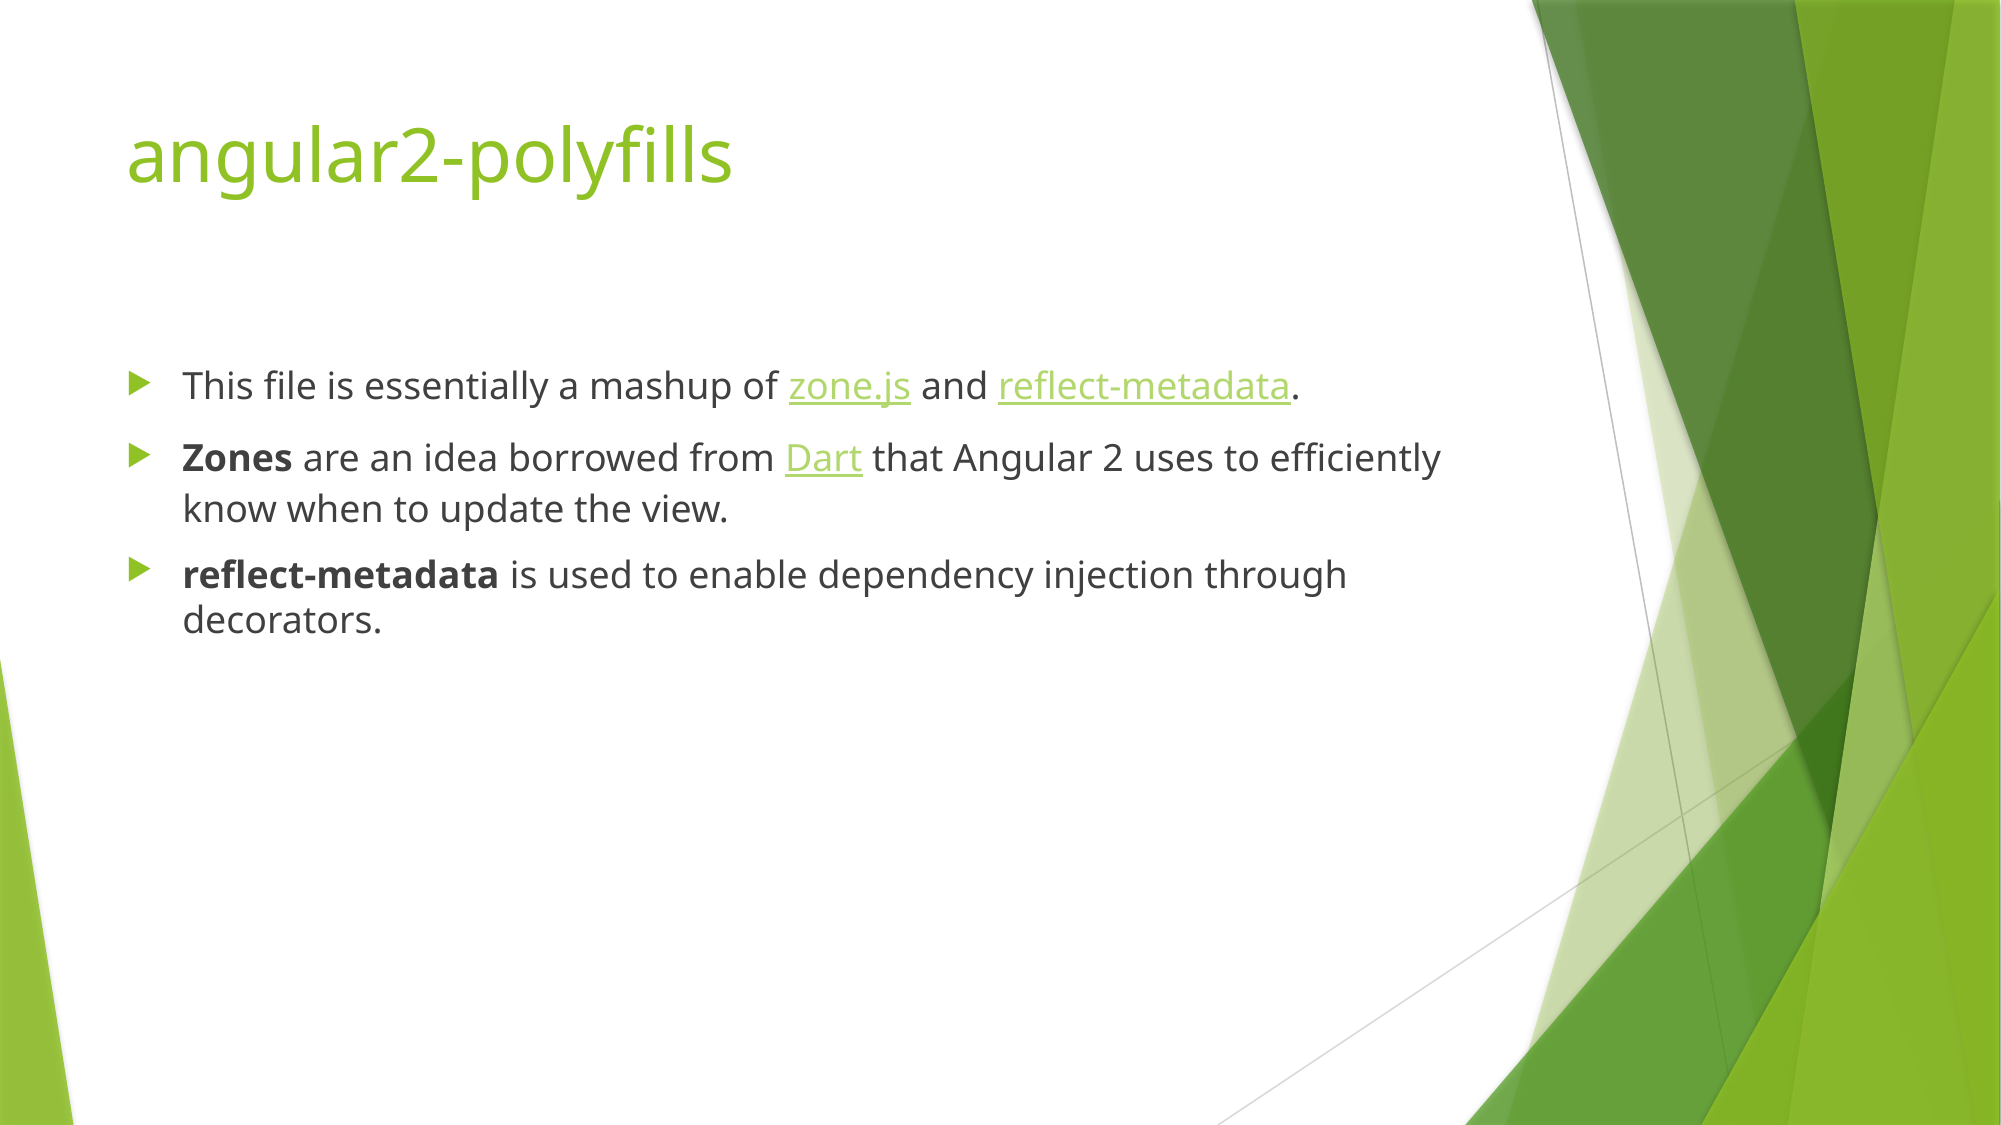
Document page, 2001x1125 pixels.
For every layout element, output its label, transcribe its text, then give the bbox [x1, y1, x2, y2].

title angular2-polyfills [111, 99, 1522, 317]
list This file is essentially a mashup of zone.js and reflect-metadata. Zones are an idea borrowed from Dart that Angular 2 uses to efficiently know when to update the view. reflect-metadata is used to enable dependency injection through decorators. [111, 354, 1522, 992]
